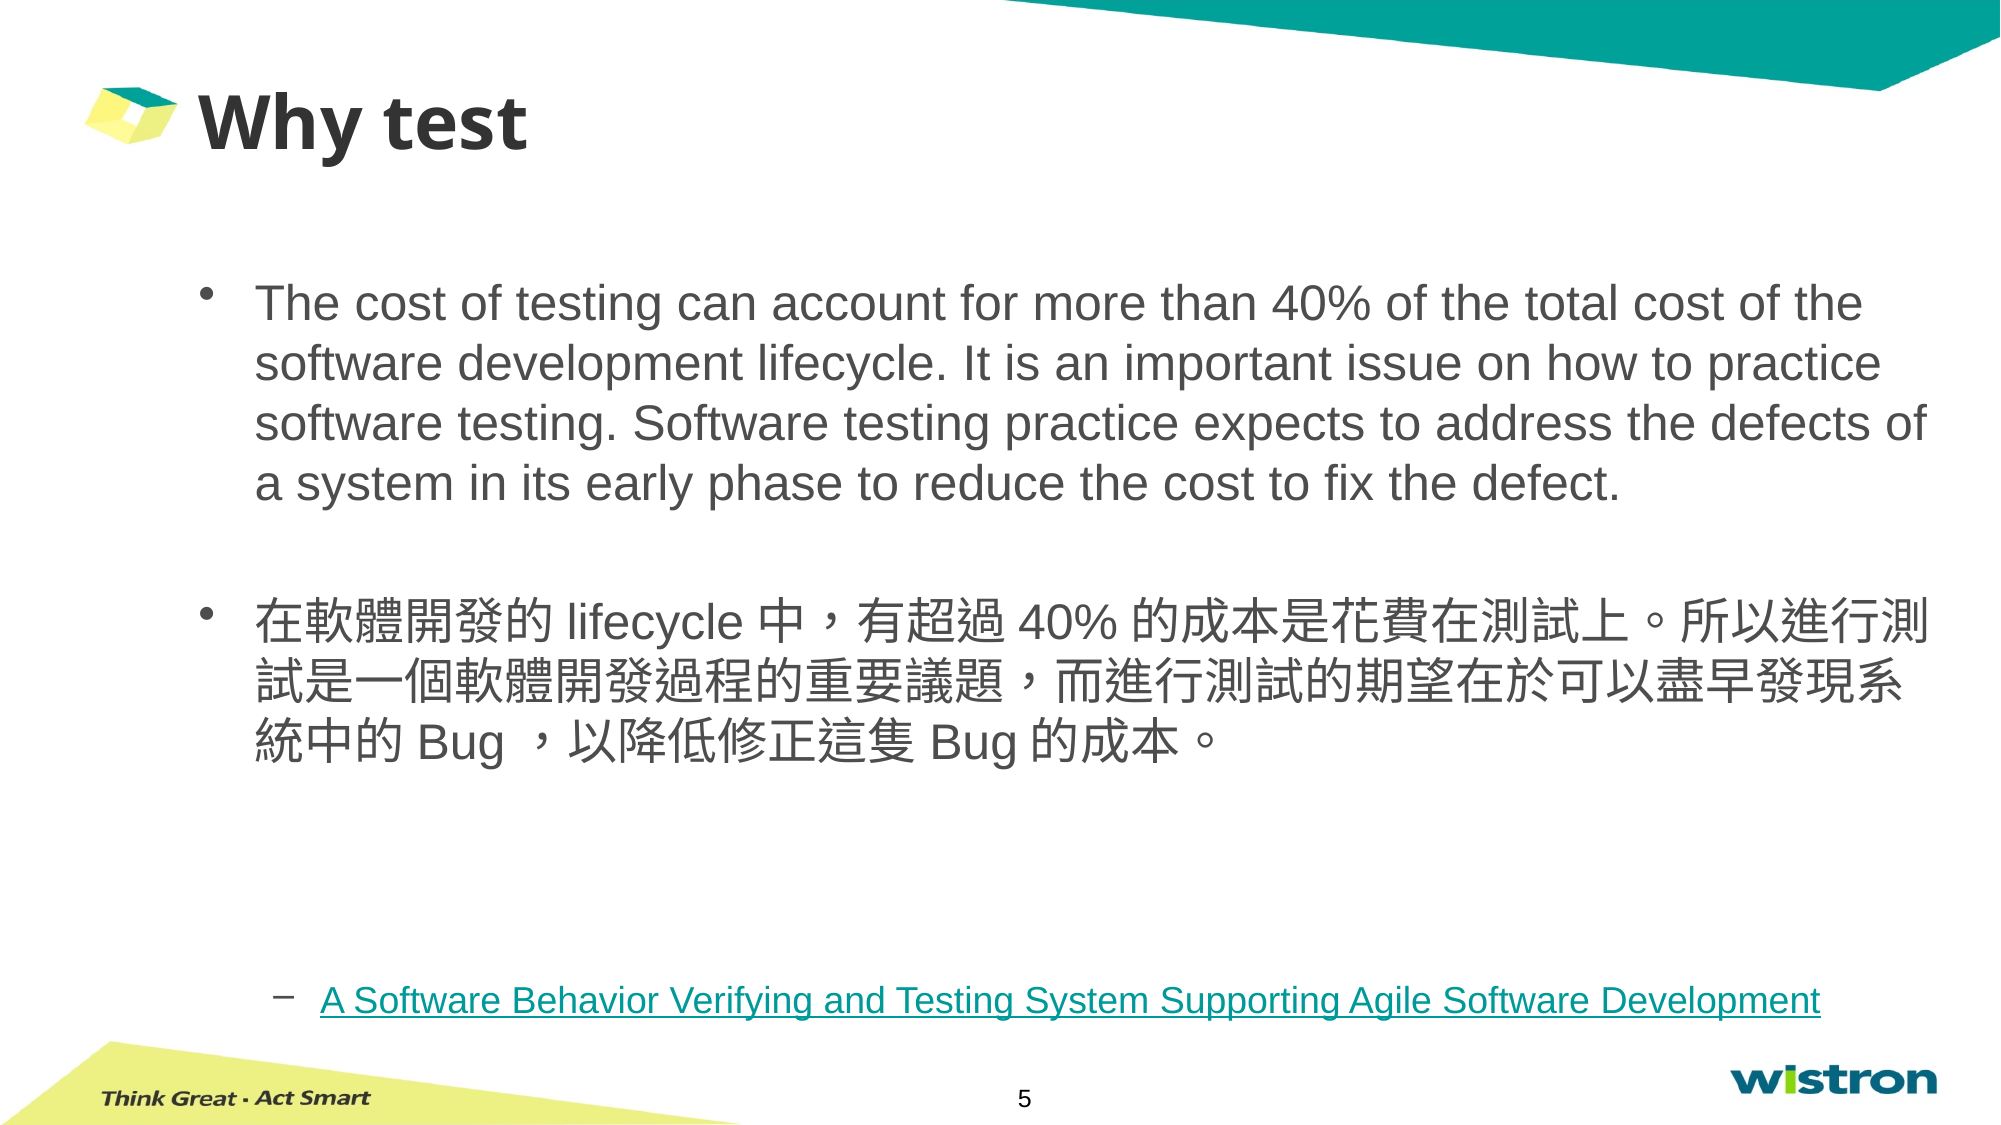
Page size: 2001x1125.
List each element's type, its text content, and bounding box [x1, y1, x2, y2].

list The cost of testing can account for more than 40% of the total cost of the software development lifecycle. It is an important issue on how to practice software testing. Software testing practice expects to address the defects of a system in its early phase to reduce the cost to fix the defect. 在軟體開發的lifecycle中，有超過40%的成本是花費在測試上。所以進行測試是一個軟體開發過程的重要議題，而進行測試的期望在於可以盡早發現系統中的Bug，以降低修正這隻Bug的成本。 A Software Behavior Verifying and Testing System Supporting Agile Software Development [183, 262, 1950, 1005]
picture [0, 0, 2000, 1125]
slide_number 5 [966, 1074, 1084, 1125]
title Why test [183, 67, 1900, 174]
